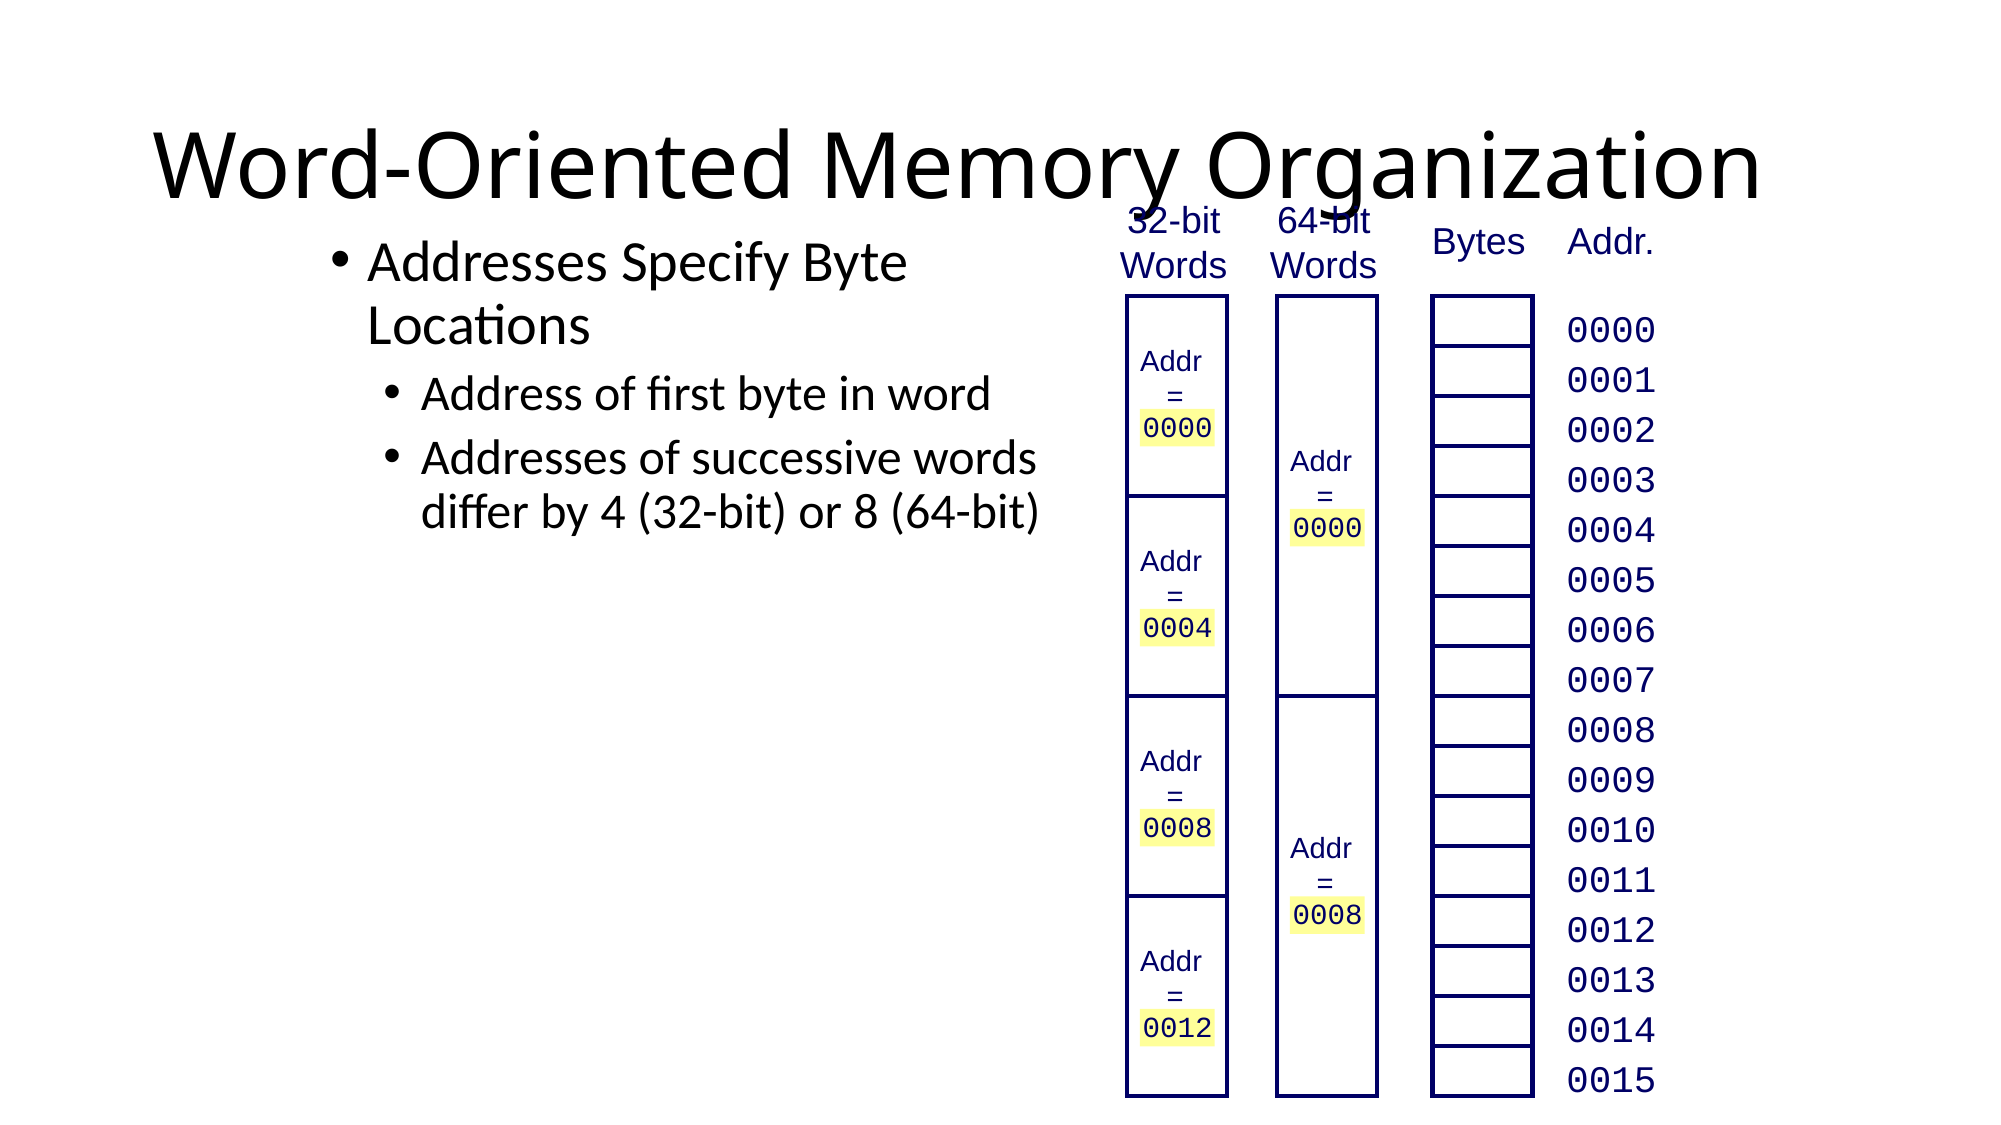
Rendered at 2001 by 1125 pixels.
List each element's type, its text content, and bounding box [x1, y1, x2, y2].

title Word-Oriented Memory Organization [137, 59, 1863, 278]
list Addresses Specify Byte Locations Address of first byte in word Addresses of successive words differ by 4 (32-bit) or 8 (64-bit) [315, 223, 1063, 1040]
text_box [1110, 187, 1672, 1109]
